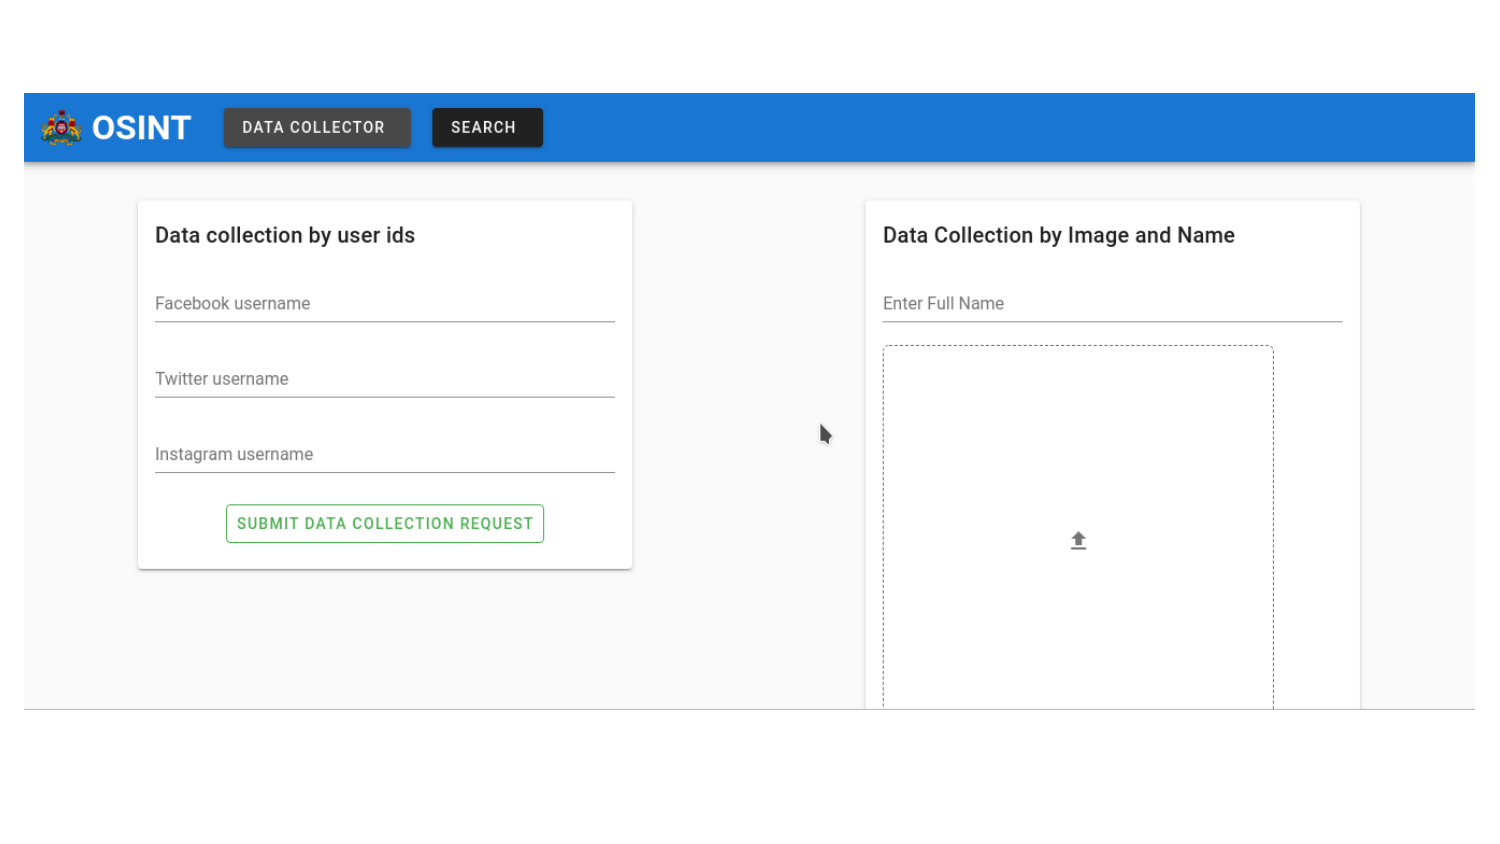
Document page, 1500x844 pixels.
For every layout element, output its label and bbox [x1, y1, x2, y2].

picture [24, 93, 1476, 710]
